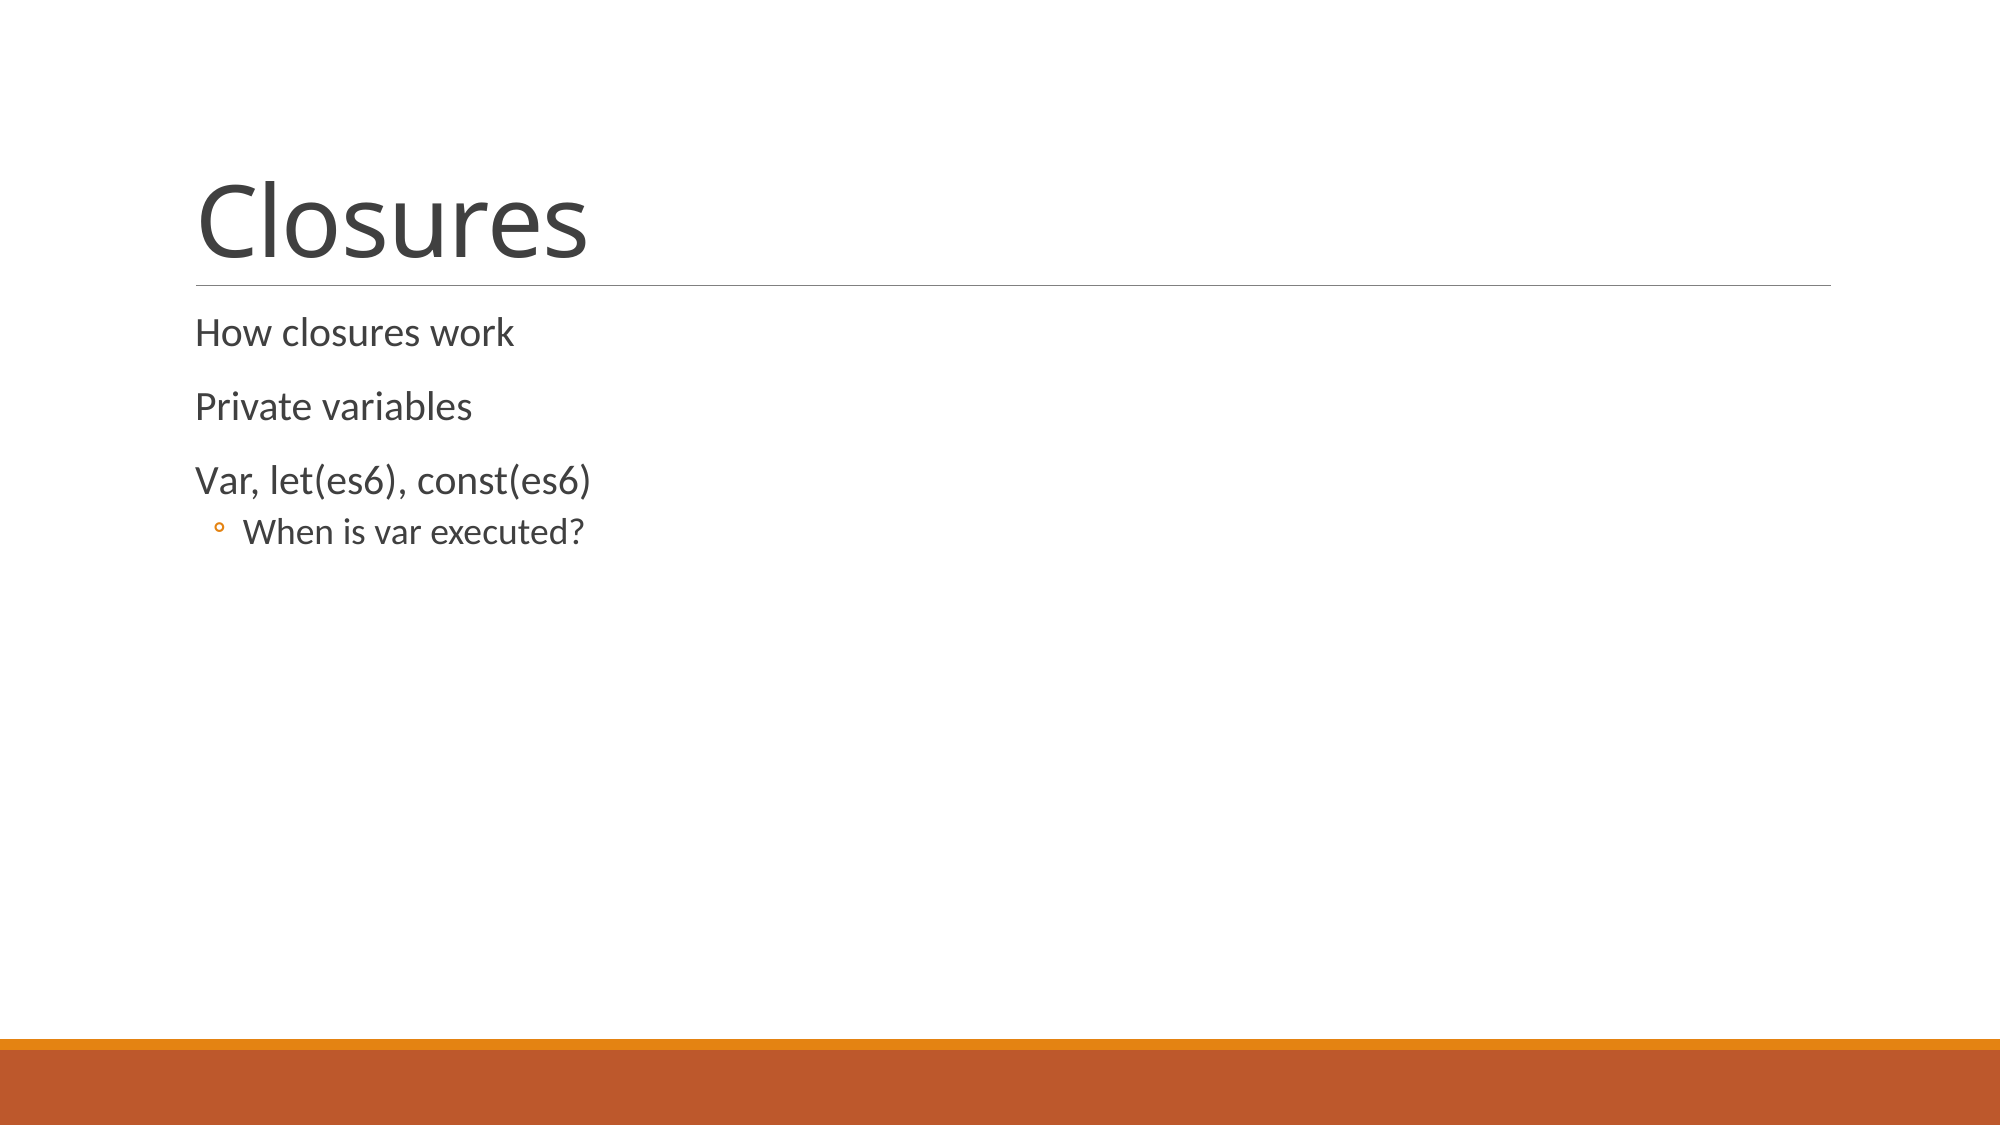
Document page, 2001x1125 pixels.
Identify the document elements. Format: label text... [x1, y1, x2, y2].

list How closures work Private variables Var, let(es6), const(es6) When is var executed? [180, 302, 1830, 963]
title Closures [180, 47, 1830, 285]
